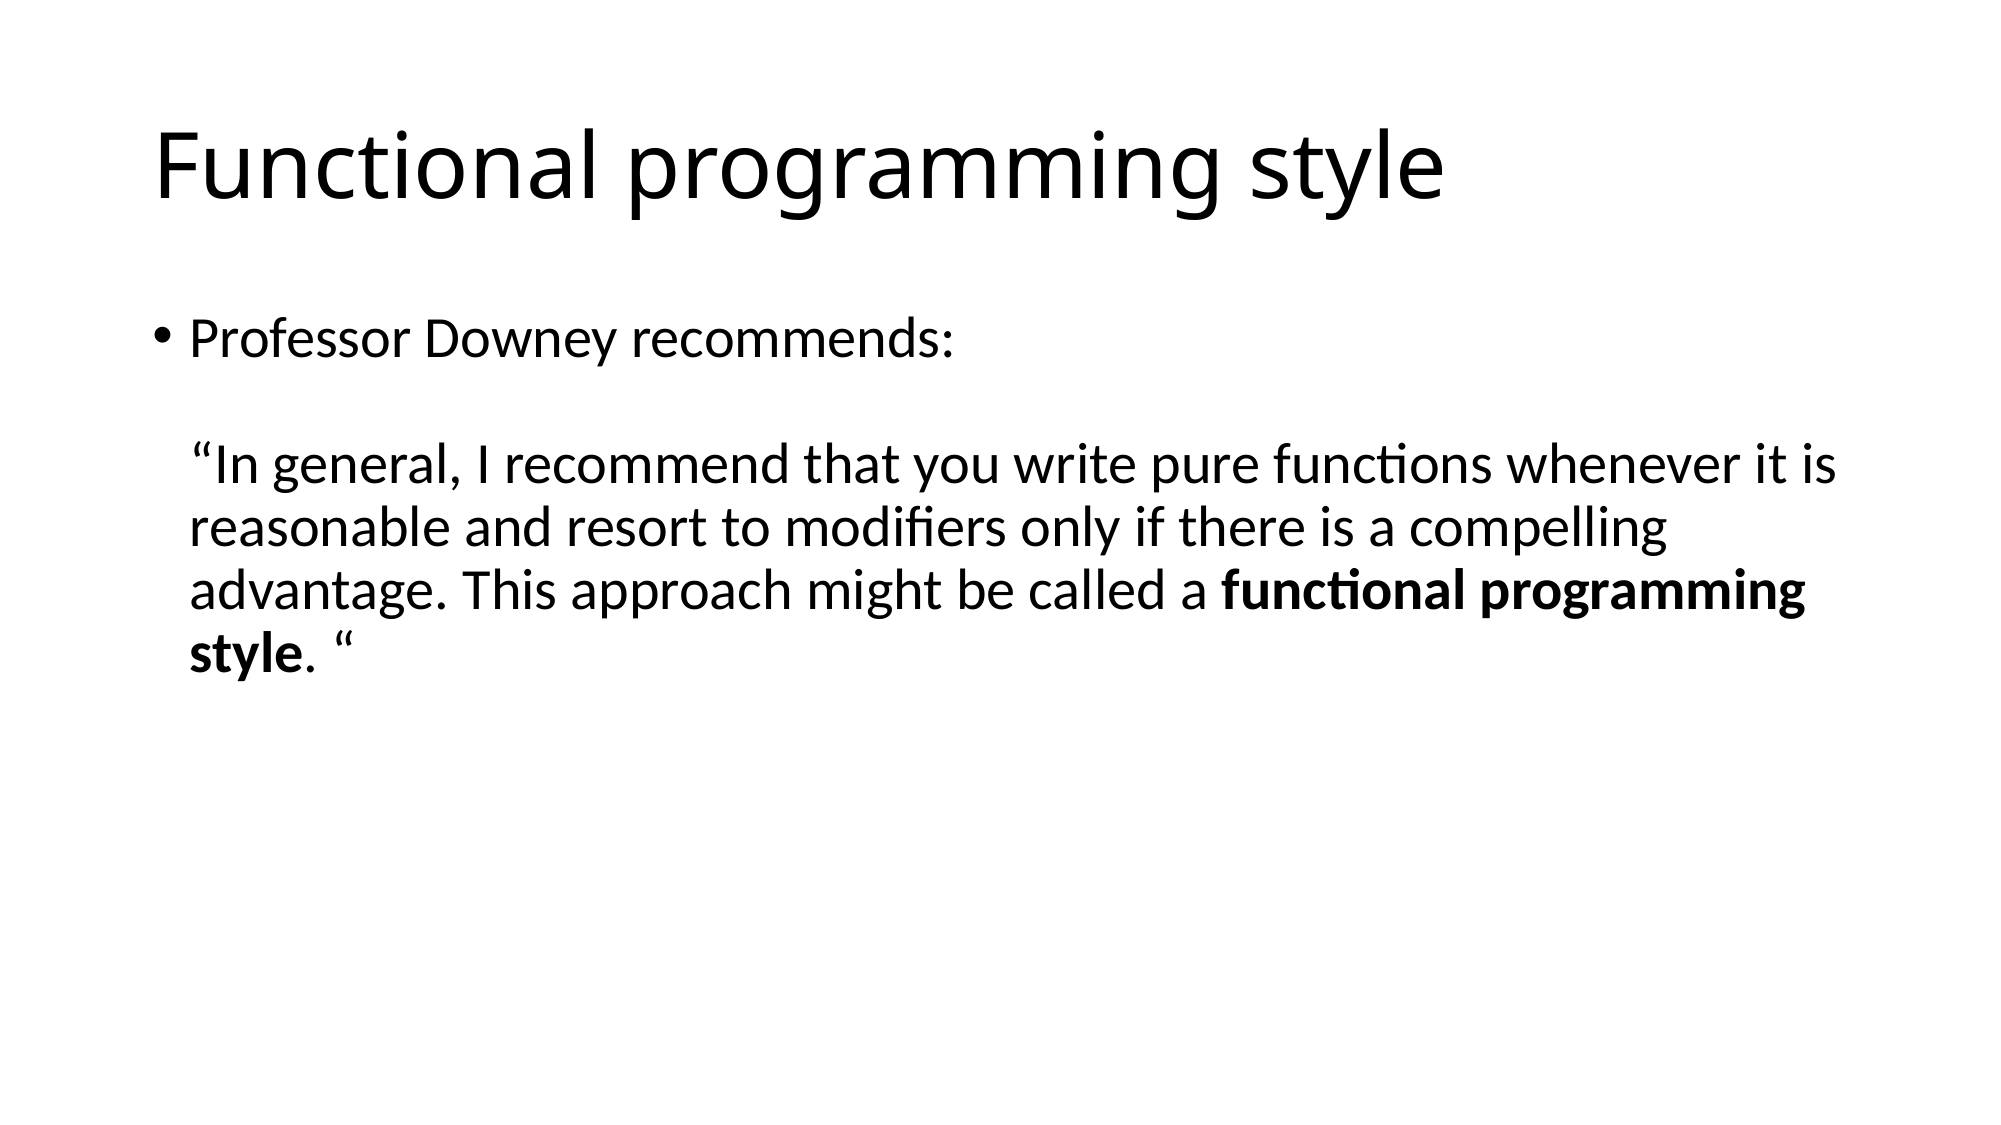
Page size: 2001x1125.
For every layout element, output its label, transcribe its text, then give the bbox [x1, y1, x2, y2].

list Professor Downey recommends: “In general, I recommend that you write pure functions whenever it is reasonable and resort to modifiers only if there is a compelling advantage. This approach might be called a functional programming style. “ [137, 299, 1863, 1014]
title Functional programming style [137, 59, 1863, 278]
